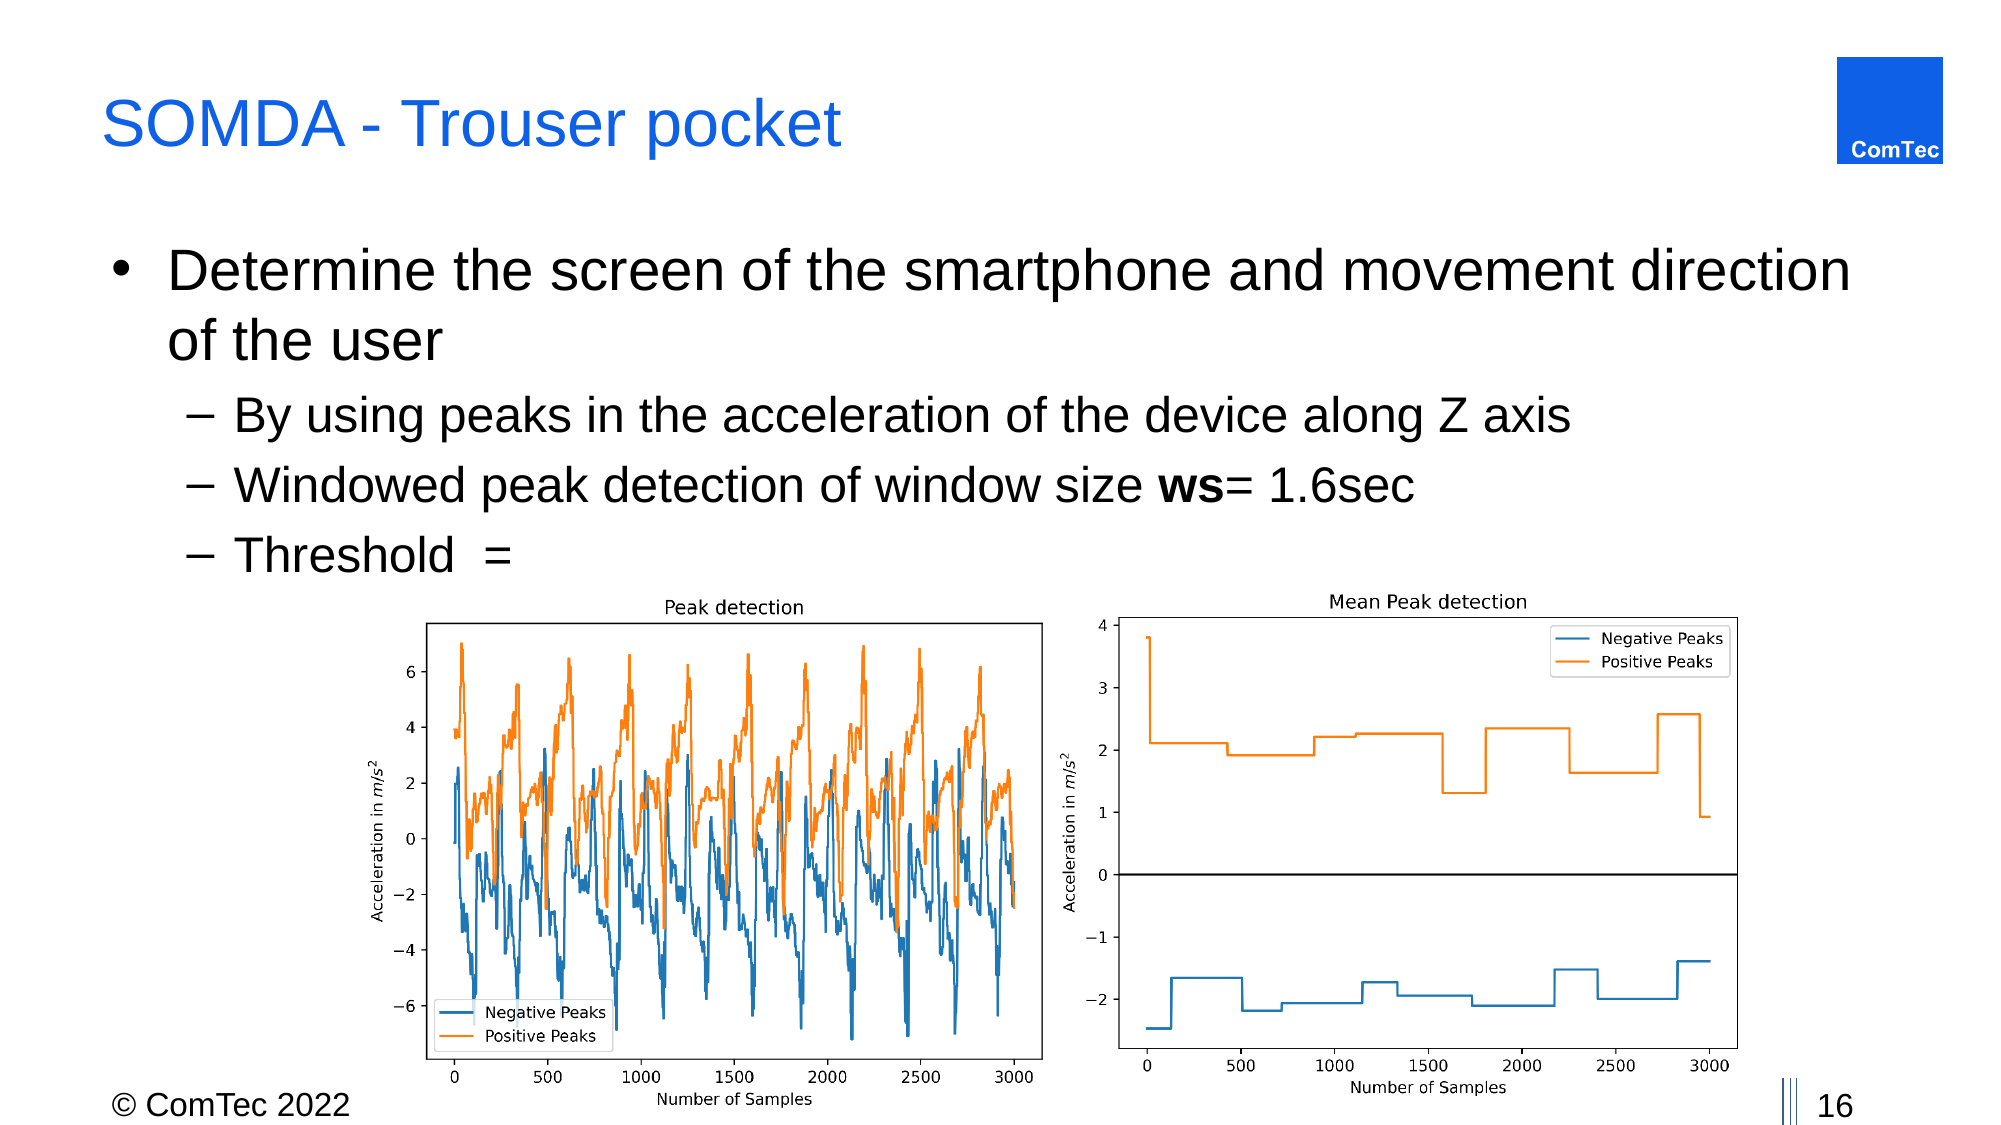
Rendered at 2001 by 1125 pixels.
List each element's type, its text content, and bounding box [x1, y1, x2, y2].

picture [1837, 57, 1943, 164]
title SOMDA - Trouser pocket [86, 42, 1540, 197]
picture [1056, 587, 1751, 1101]
picture [362, 587, 1051, 1115]
